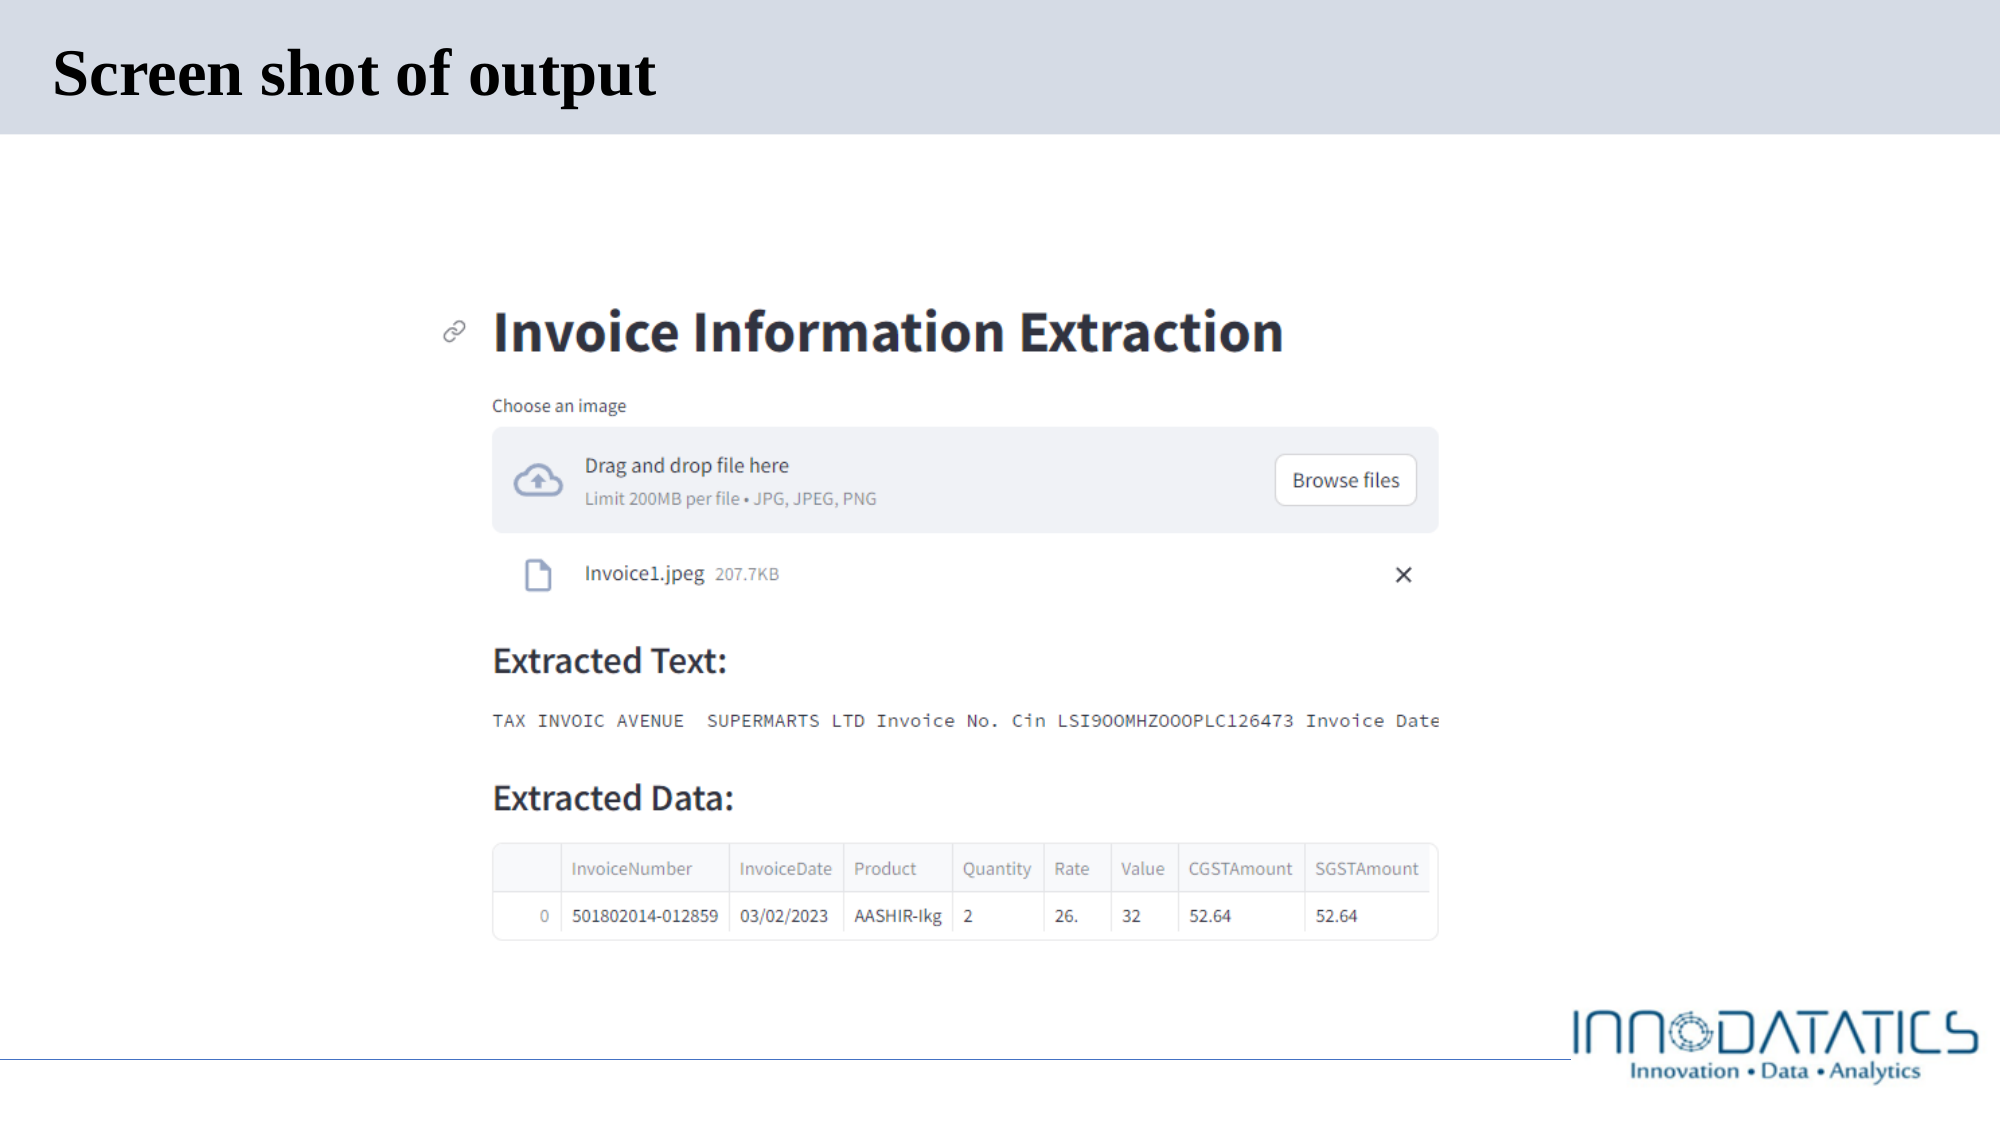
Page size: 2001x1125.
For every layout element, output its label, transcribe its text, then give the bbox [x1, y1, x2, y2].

picture [186, 209, 1998, 1112]
title Screen shot of output [37, 0, 1958, 175]
